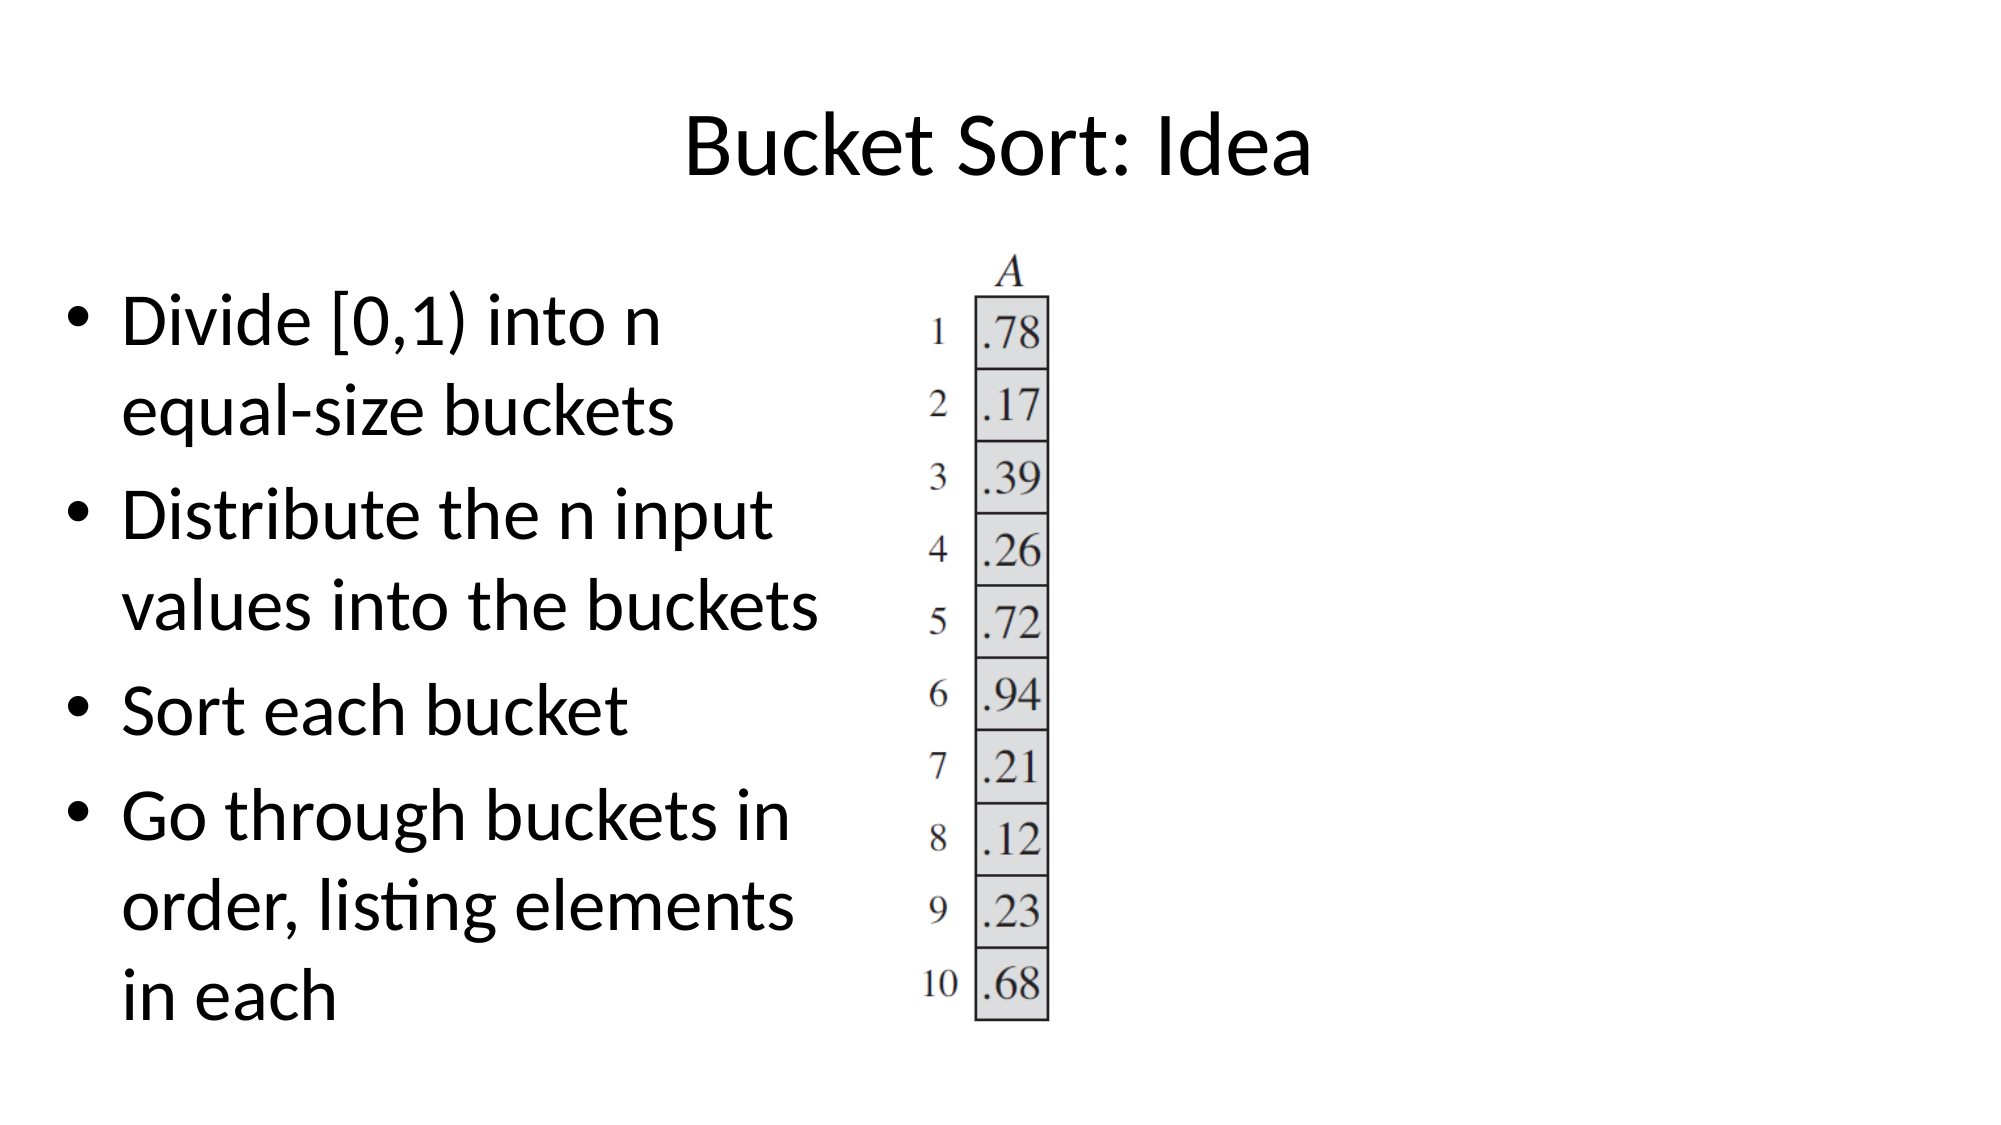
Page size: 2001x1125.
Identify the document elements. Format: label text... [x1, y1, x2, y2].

title Bucket Sort: Idea [99, 45, 1900, 233]
picture [874, 226, 1113, 1042]
list Divide [0,1) into n equal-size buckets Distribute the n input values into the buckets Sort each bucket Go through buckets in order, listing elements in each [50, 262, 838, 1005]
